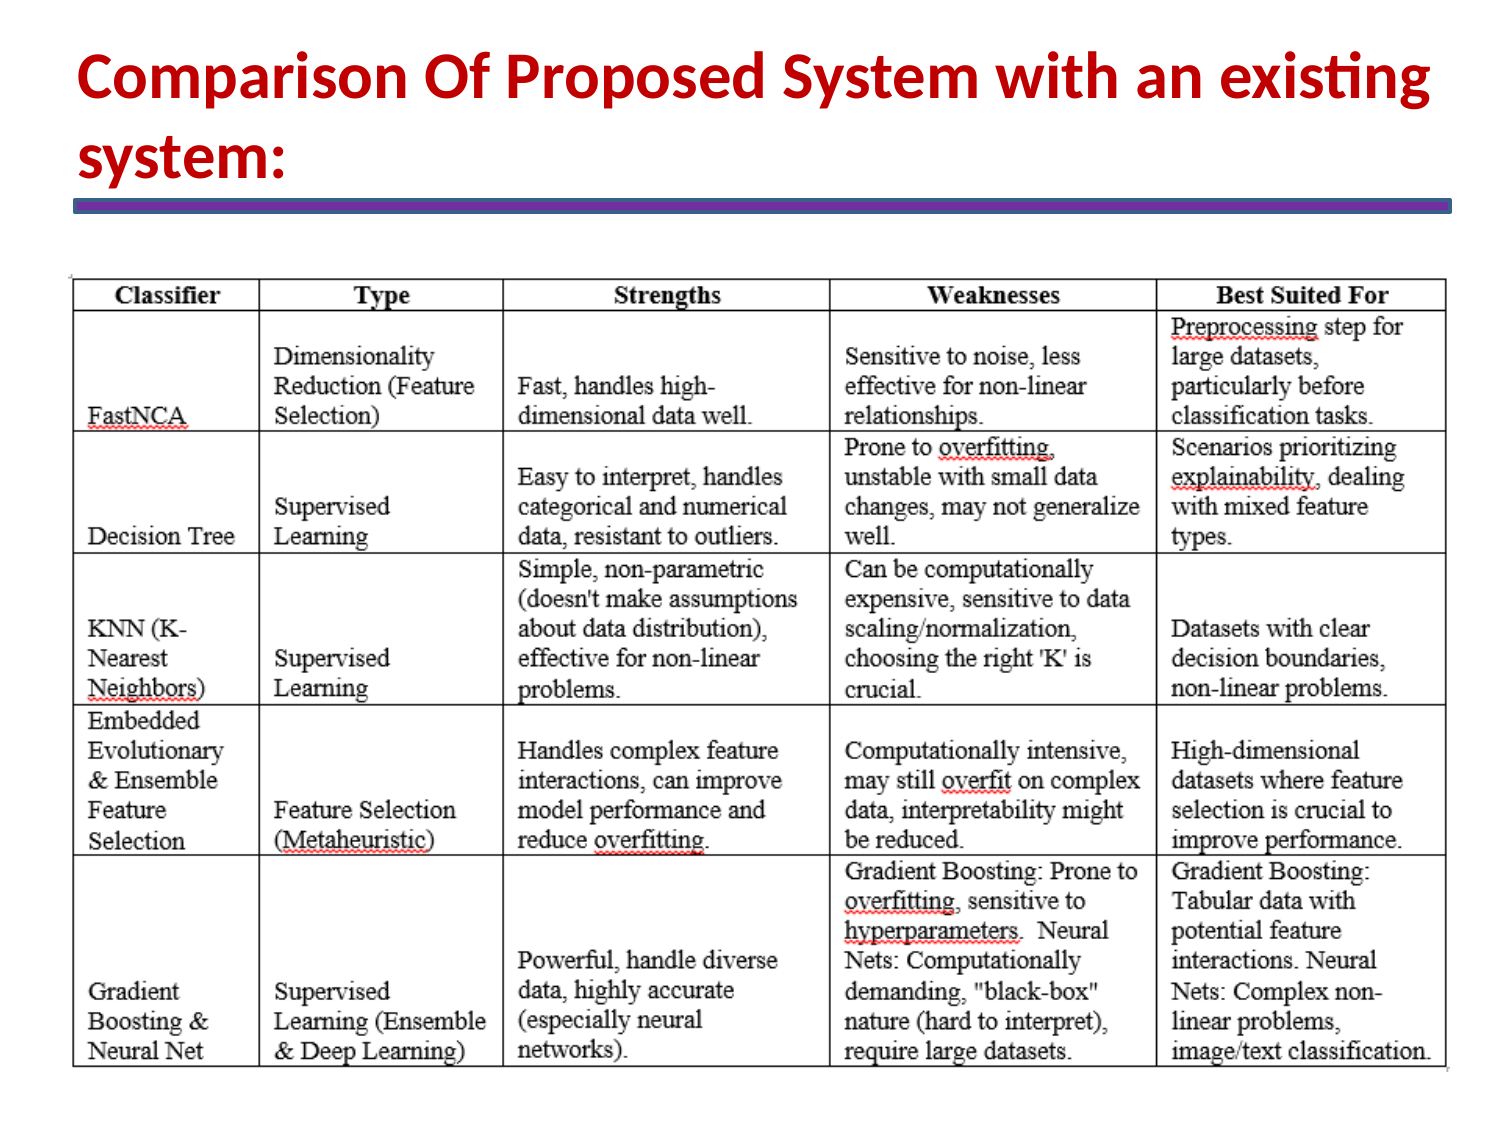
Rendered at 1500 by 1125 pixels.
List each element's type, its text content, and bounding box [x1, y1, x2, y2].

picture [68, 274, 1451, 1073]
text_box [75, 200, 1450, 213]
text_box Comparison Of Proposed System with an existing system: [62, 24, 1488, 200]
